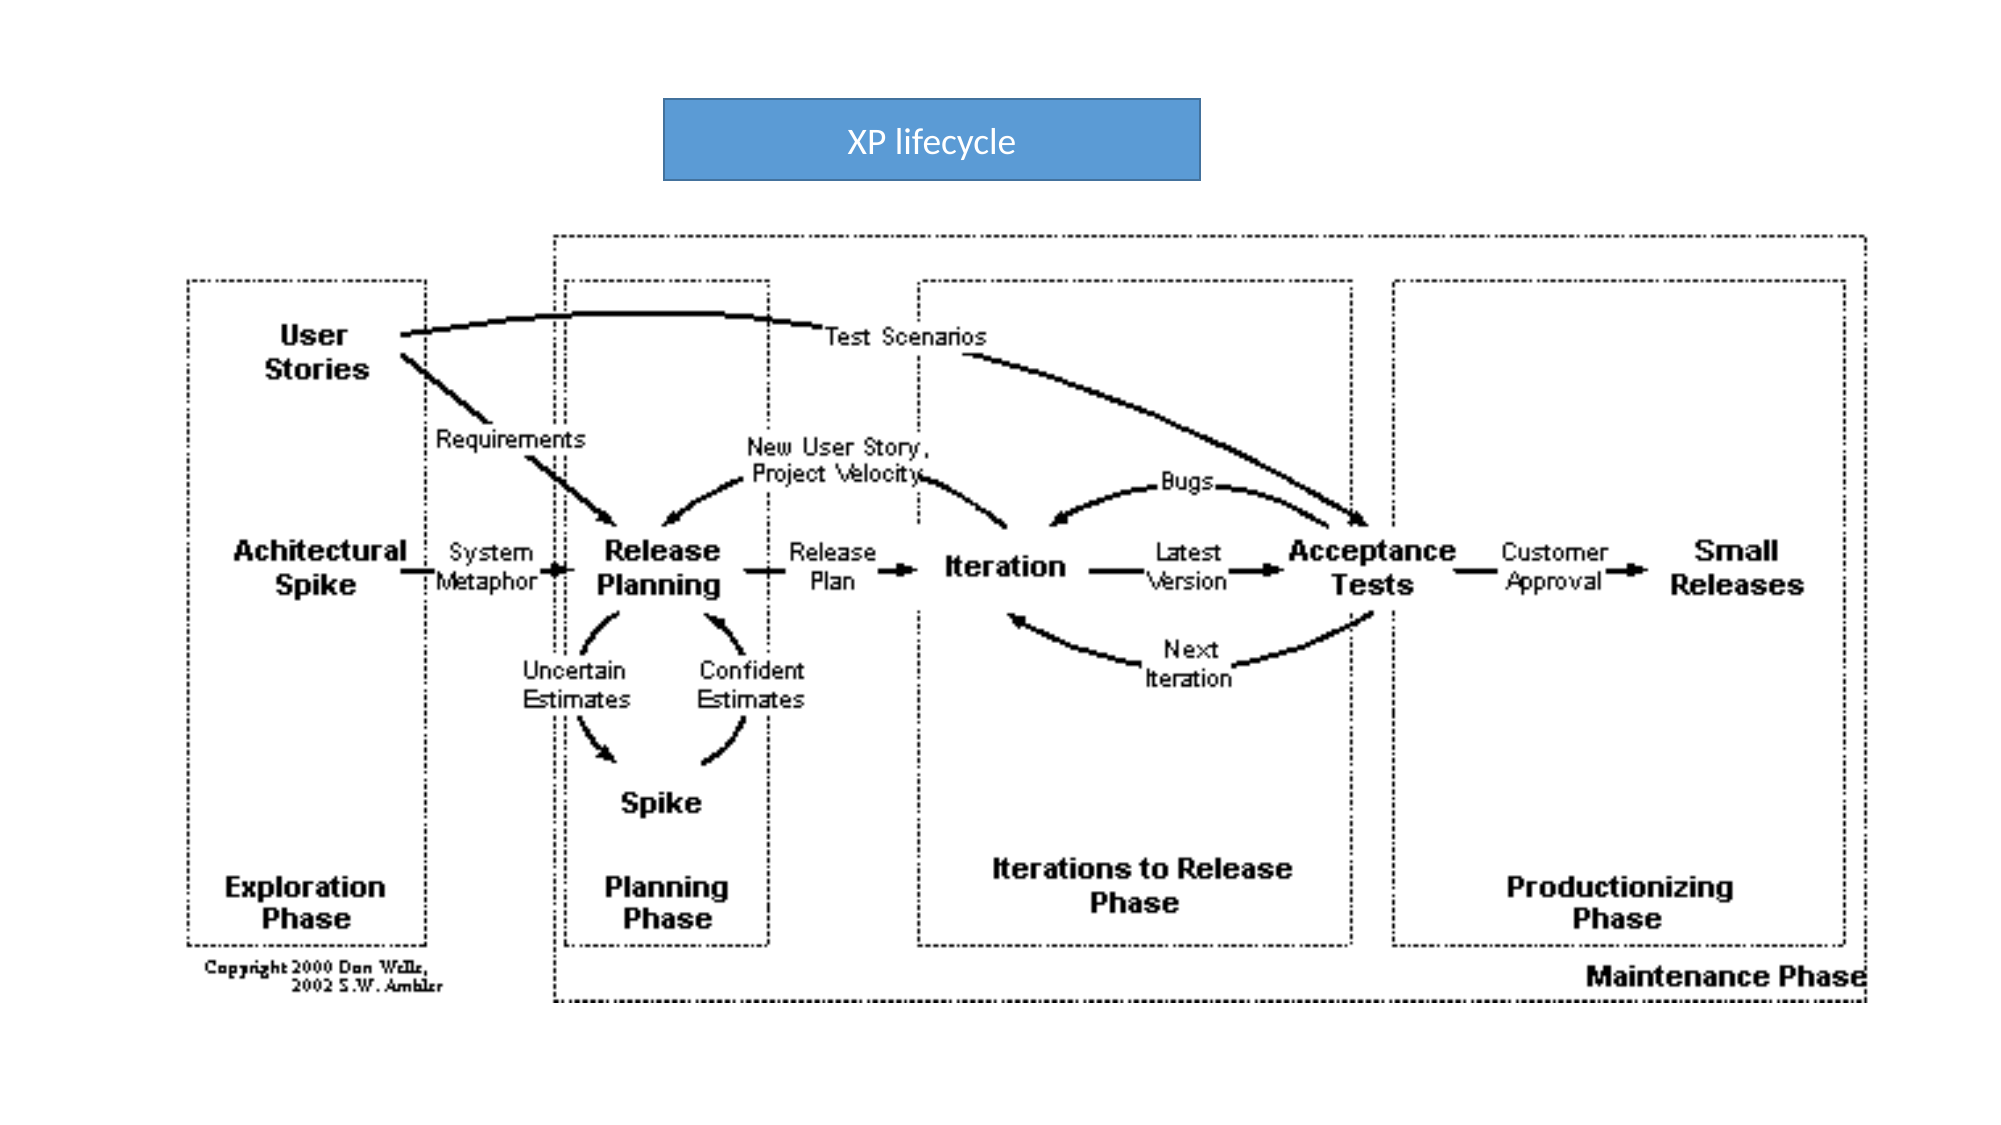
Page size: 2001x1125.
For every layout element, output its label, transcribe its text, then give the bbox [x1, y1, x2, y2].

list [185, 233, 1873, 1003]
text_box XP lifecycle [663, 98, 1201, 181]
